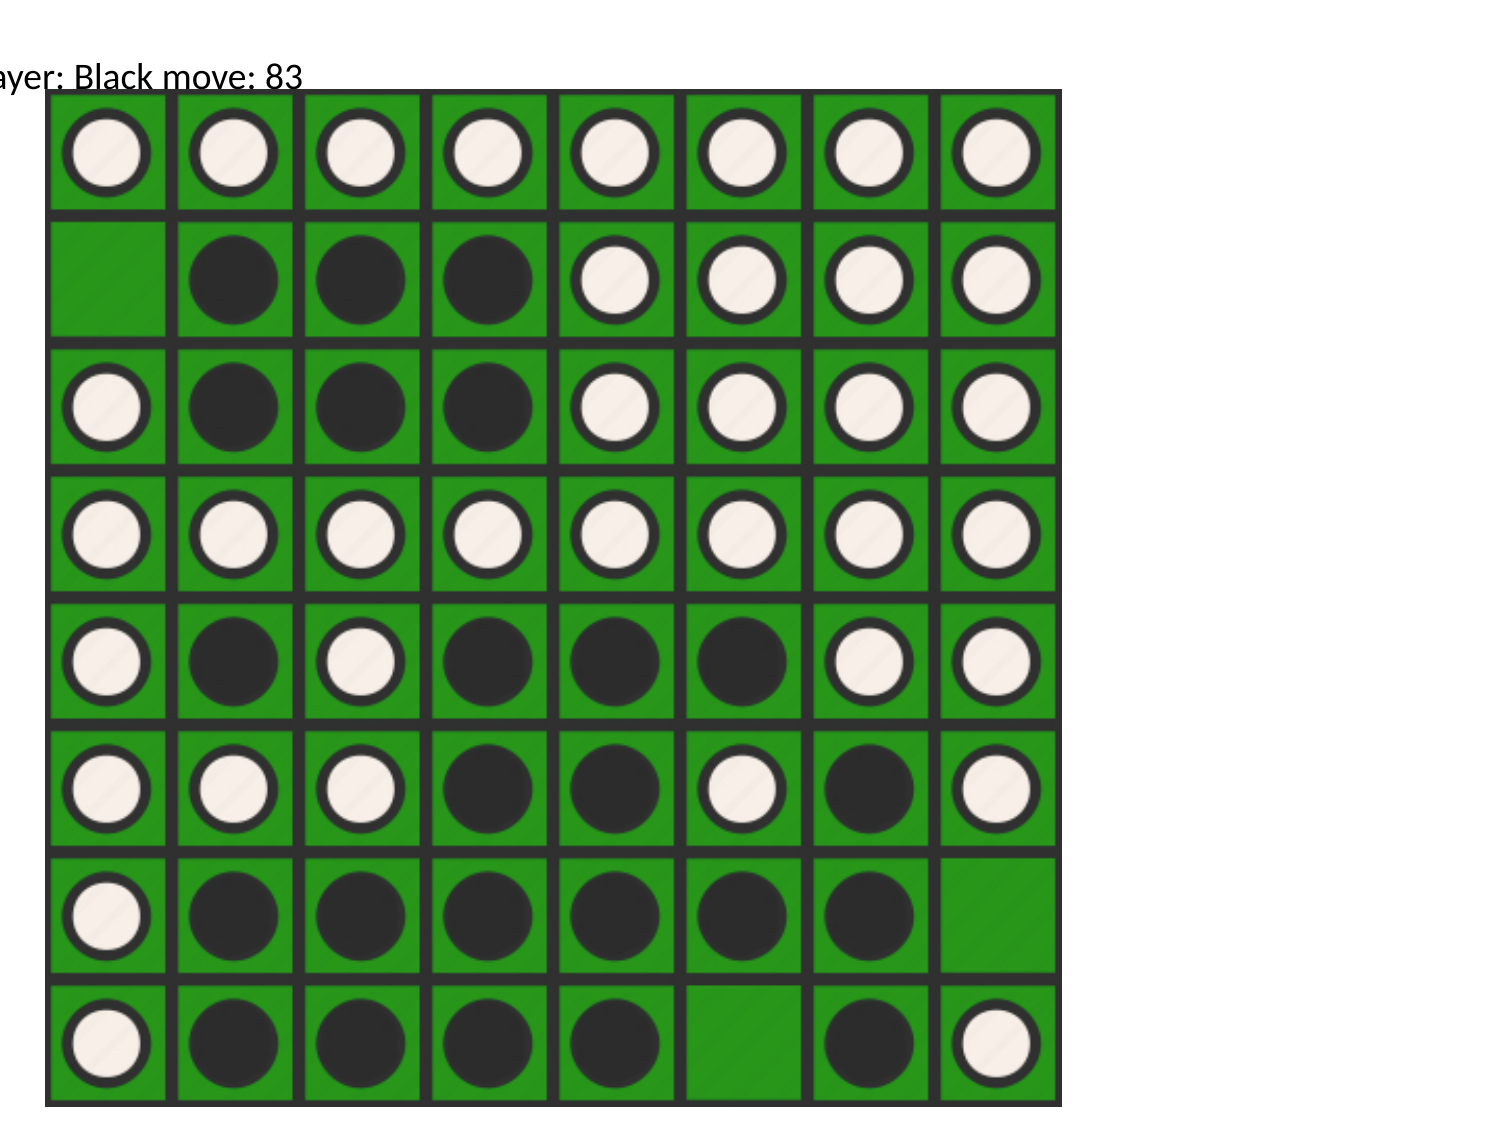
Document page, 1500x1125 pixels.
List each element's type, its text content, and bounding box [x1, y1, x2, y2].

text_box turn: 57 player: Black move: 83 [0, 44, 319, 105]
picture [44, 89, 1062, 1107]
